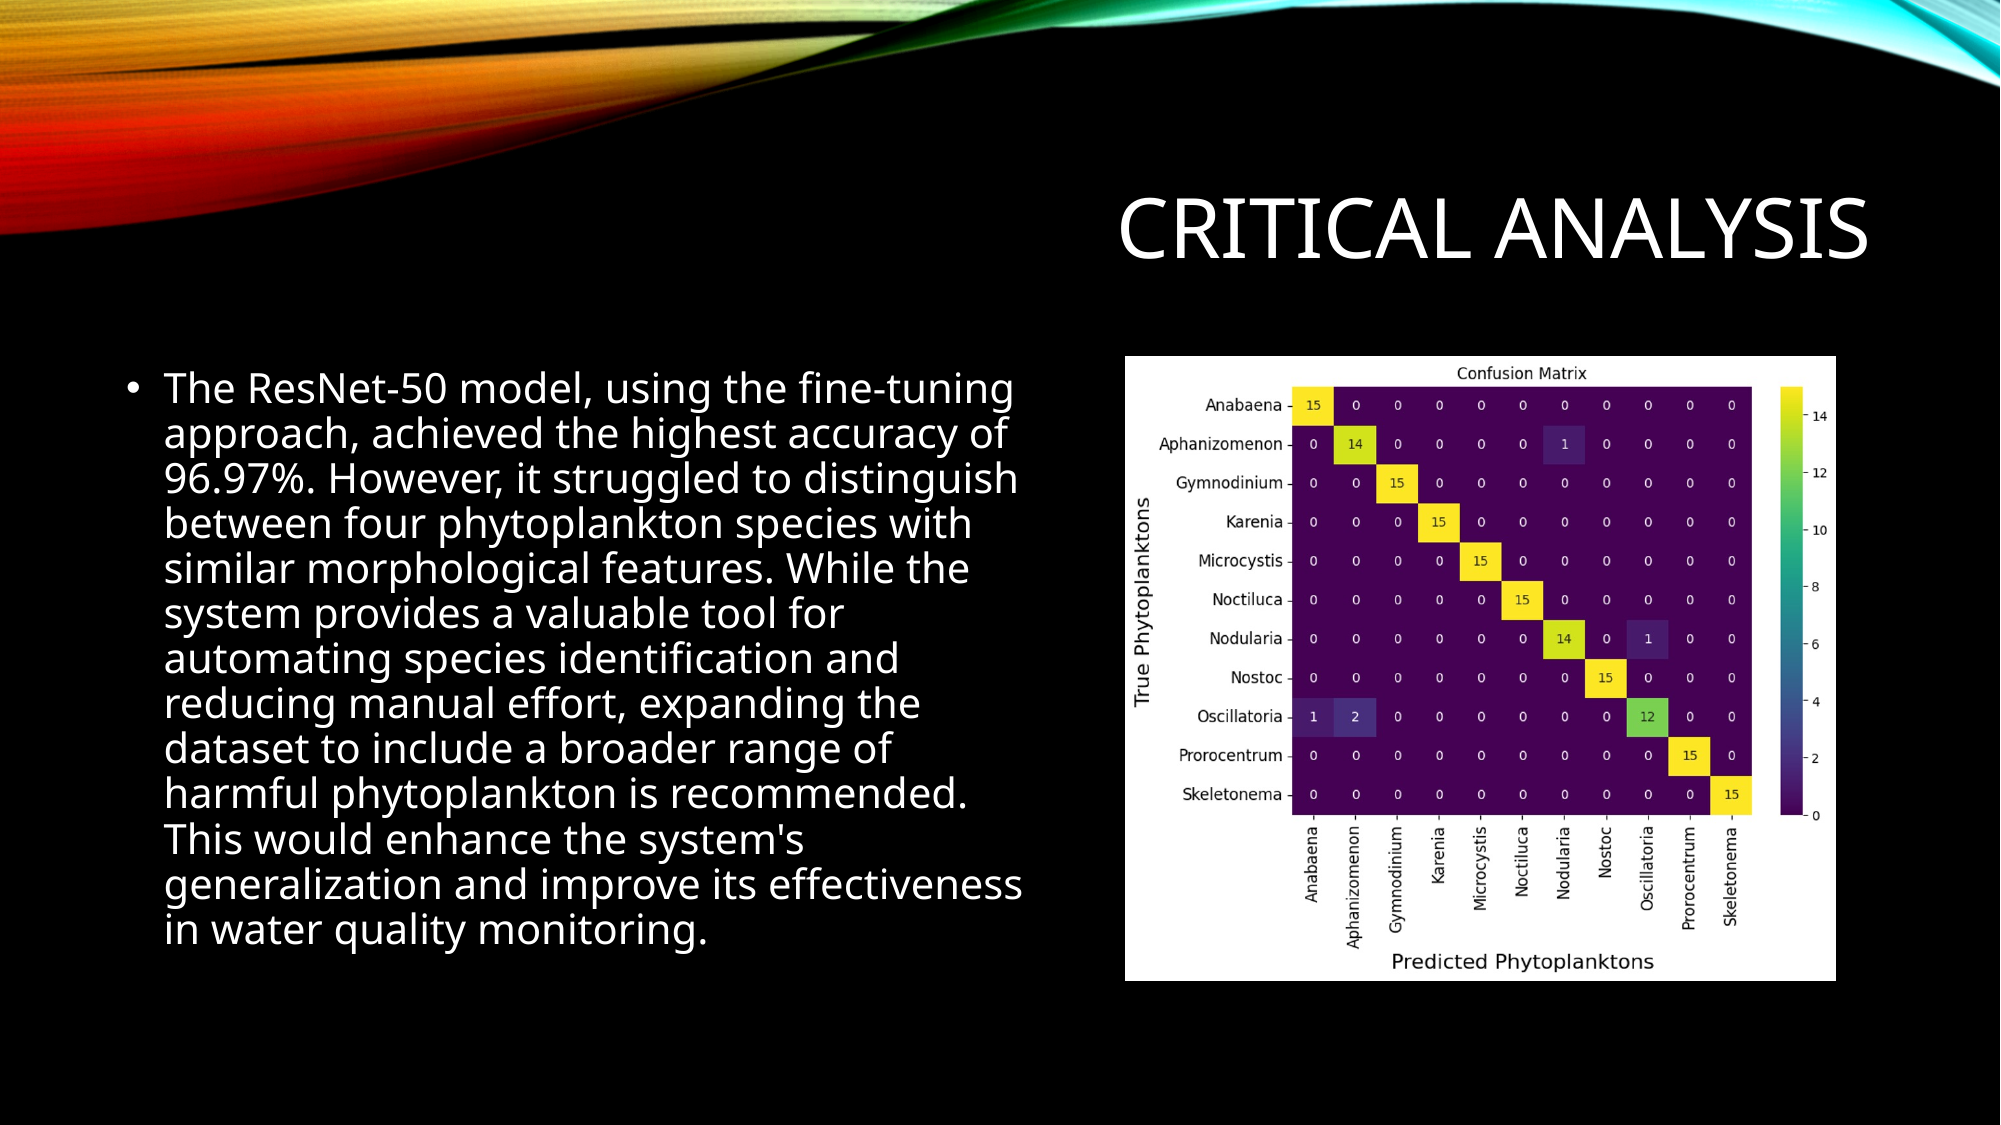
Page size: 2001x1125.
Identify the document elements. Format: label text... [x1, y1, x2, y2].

title Critical Analysis [474, 125, 1888, 338]
picture [0, 0, 2000, 237]
list The ResNet-50 model, using the fine-tuning approach, achieved the highest accuracy of 96.97%. However, it struggled to distinguish between four phytoplankton species with similar morphological features. While the system provides a valuable tool for automating species identification and reducing manual effort, expanding the dataset to include a broader range of harmful phytoplankton is recommended. This would enhance the system's generalization and improve its effectiveness in water quality monitoring. [111, 360, 1066, 1021]
picture [1124, 356, 1836, 981]
